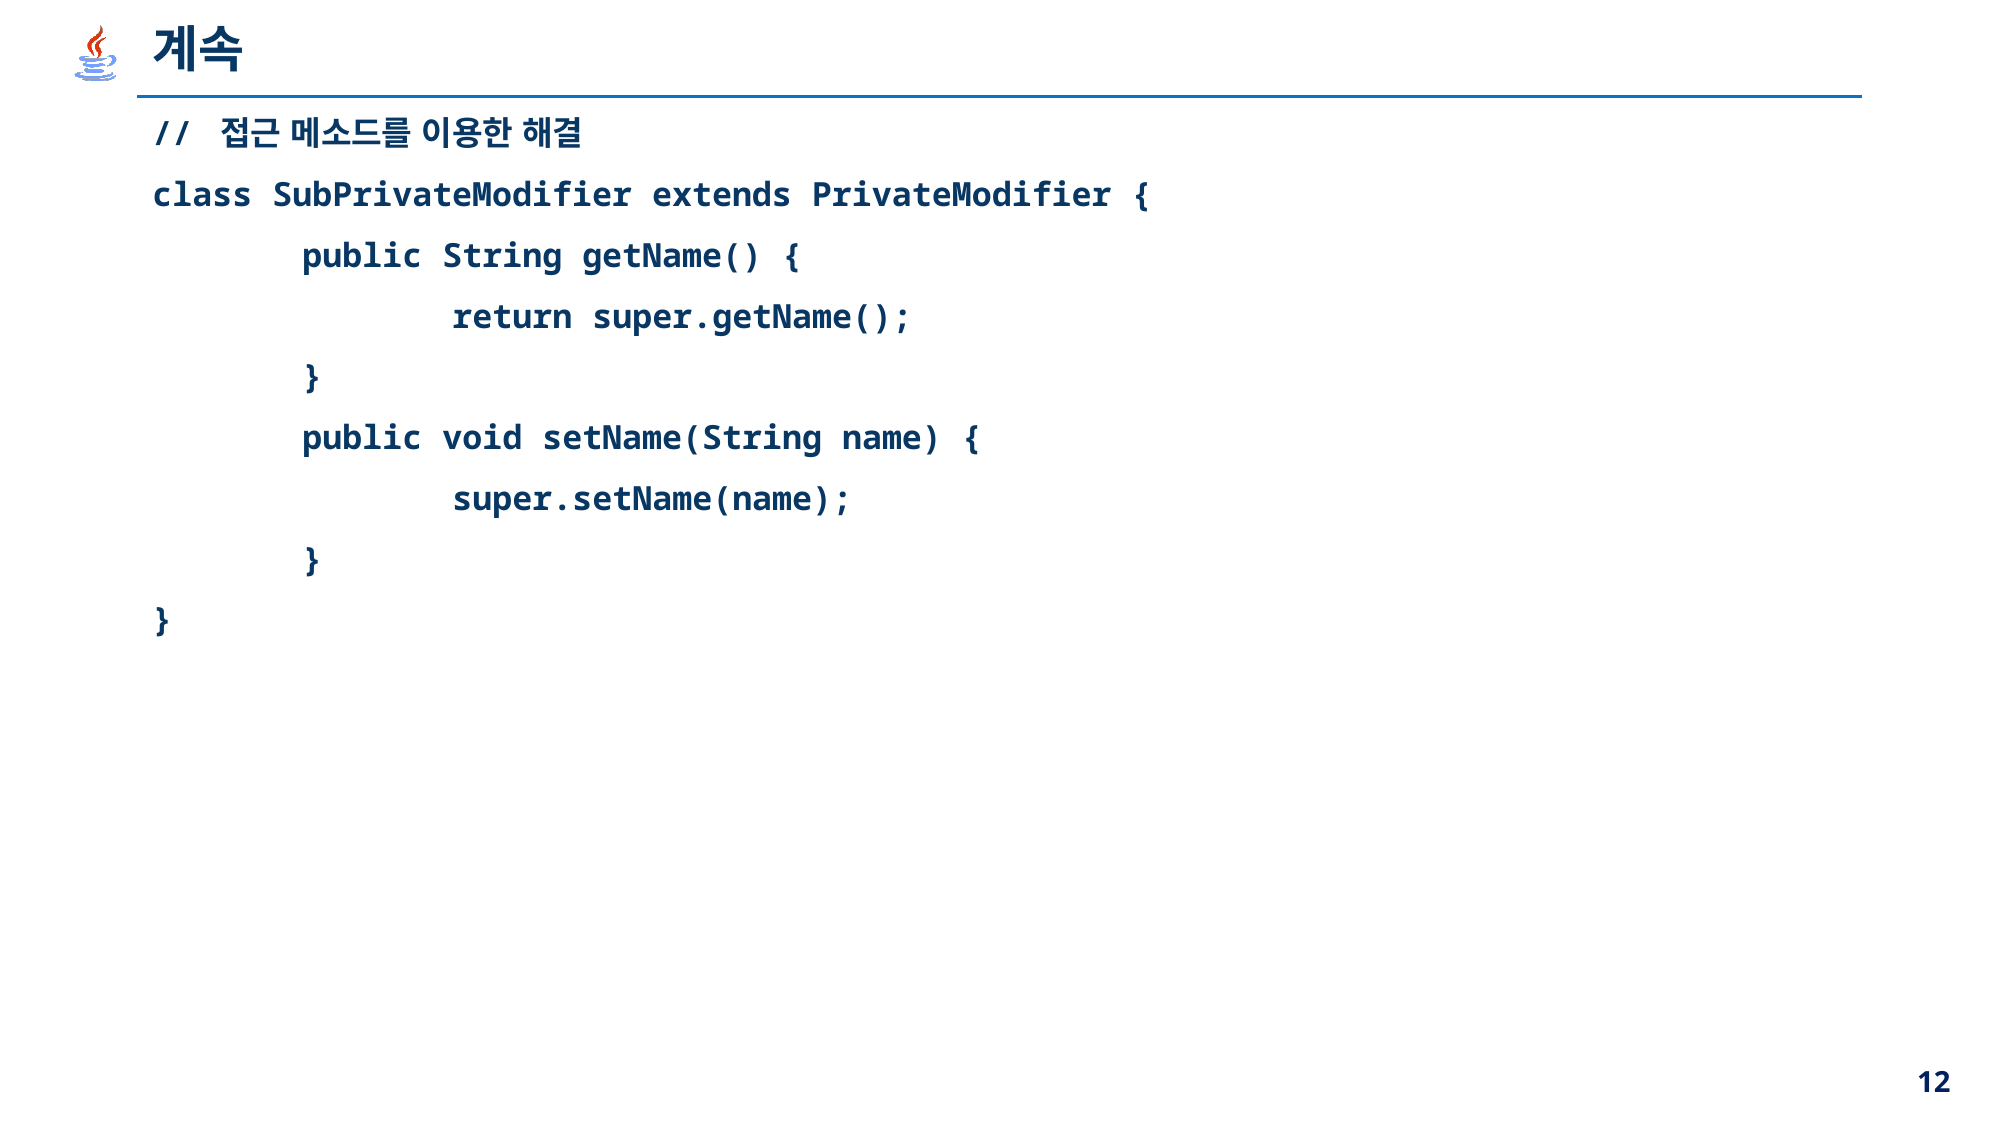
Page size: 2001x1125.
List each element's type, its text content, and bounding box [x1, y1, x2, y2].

picture [67, 25, 123, 81]
title 계속 [137, 13, 1863, 89]
slide_number 12 [1862, 1053, 1966, 1114]
list // 접근 메소드를 이용한 해결 class SubPrivateModifier extends PrivateModifier { public String getName() { return super.getName(); } public void setName(String name) { super.setName(name); } } [137, 104, 1863, 1036]
